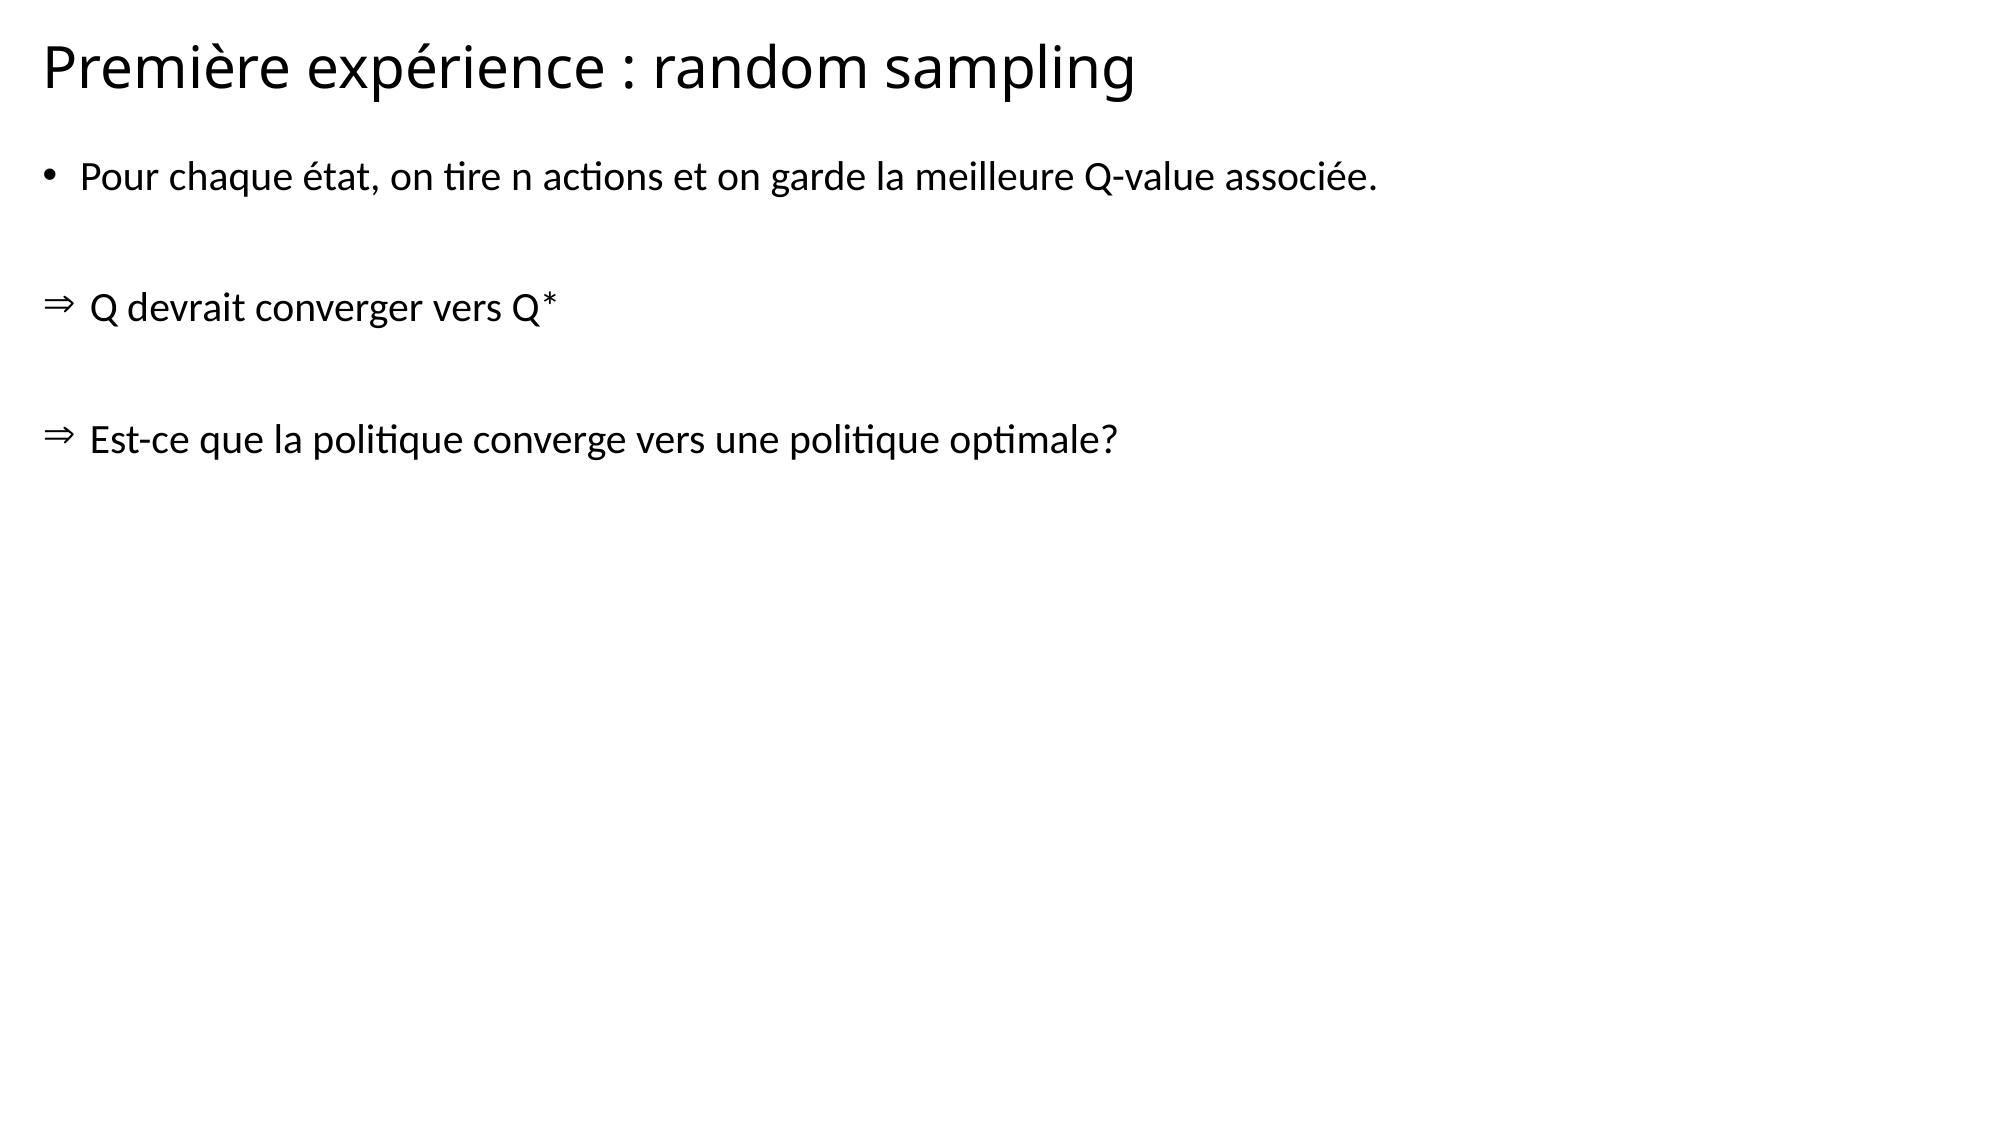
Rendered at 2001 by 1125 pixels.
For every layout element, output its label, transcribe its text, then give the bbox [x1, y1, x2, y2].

title Première expérience : random sampling [27, 22, 1683, 118]
list Pour chaque état, on tire n actions et on garde la meilleure Q-value associée. Q devrait converger vers Q* Est-ce que la politique converge vers une politique optimale? [27, 146, 1753, 861]
